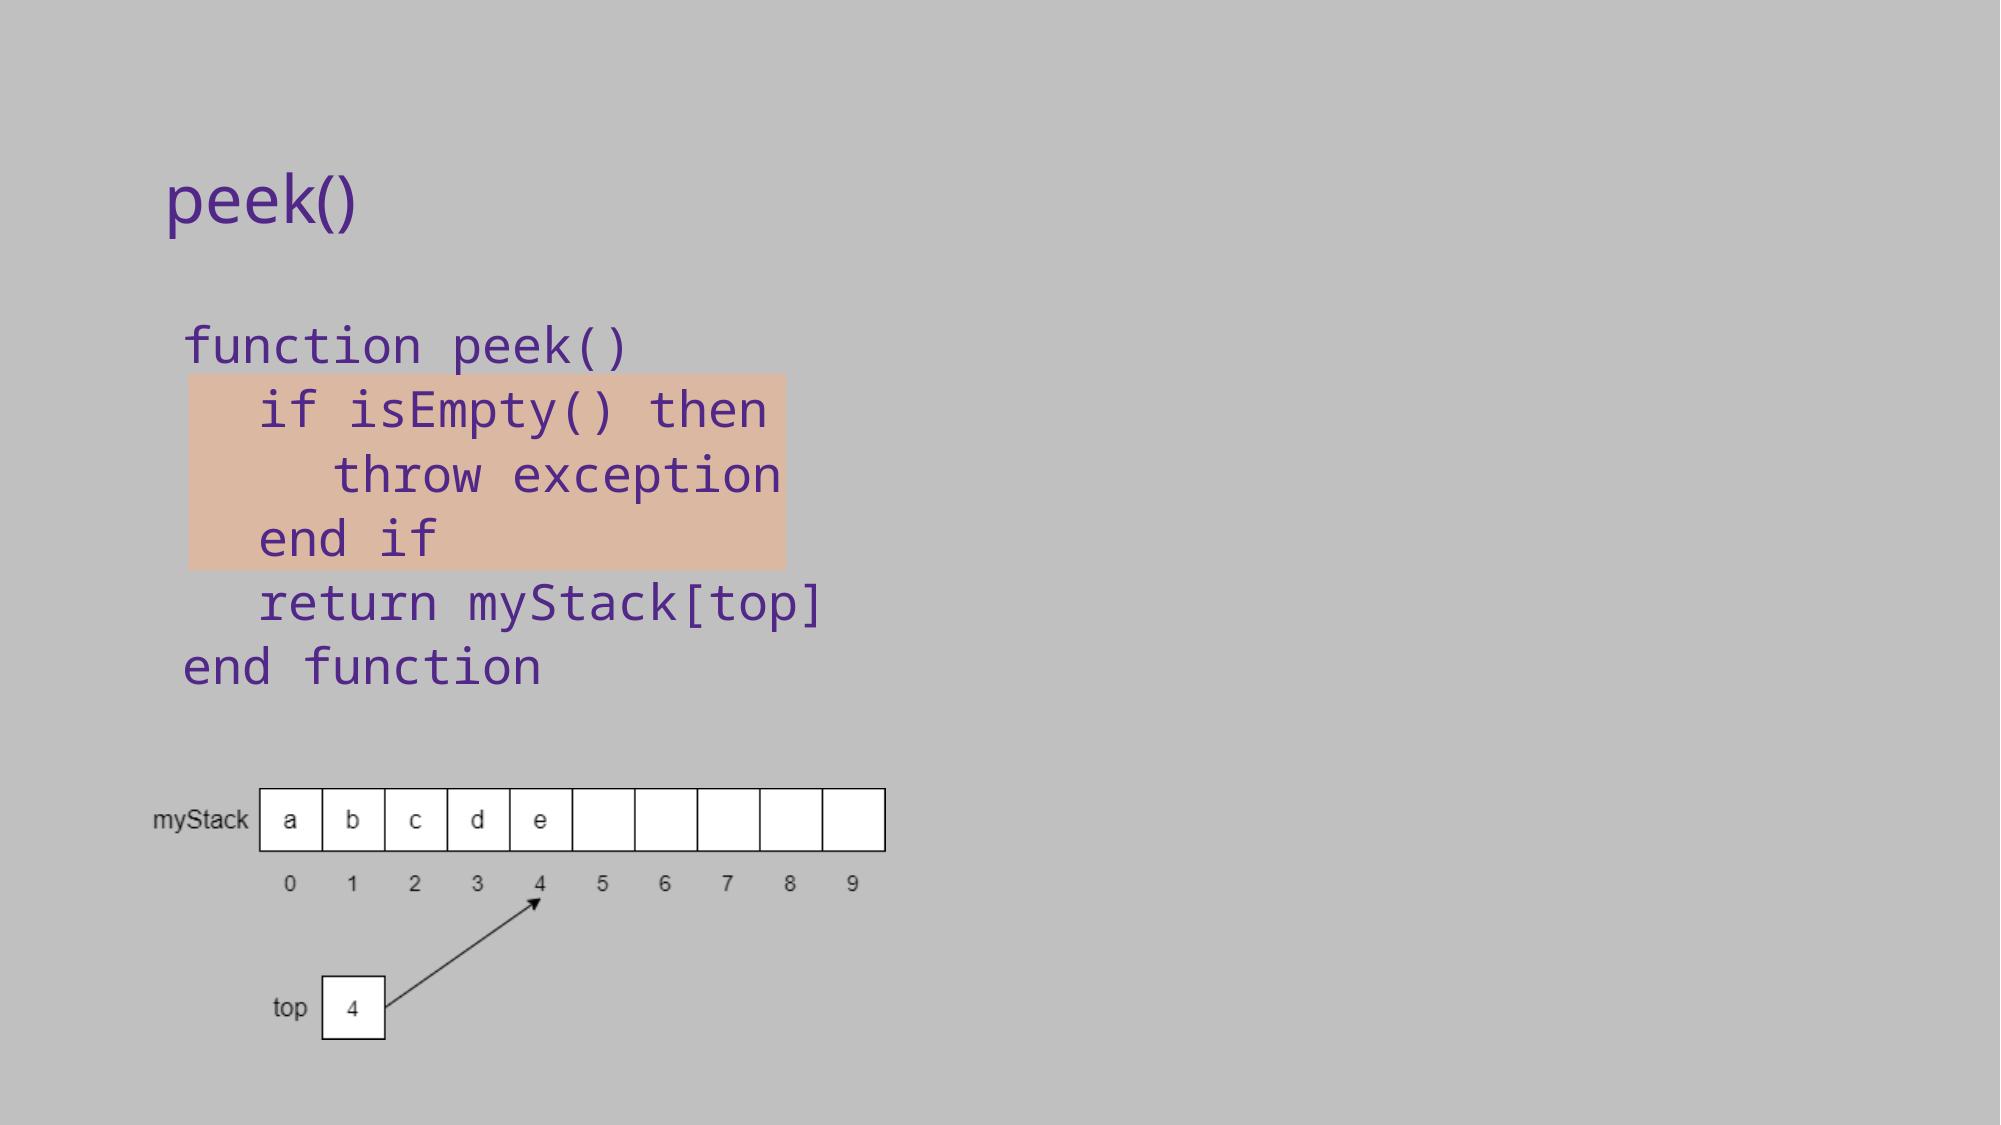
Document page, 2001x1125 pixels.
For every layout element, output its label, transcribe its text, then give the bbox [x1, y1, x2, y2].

picture [149, 788, 886, 1040]
text_box peek() [149, 149, 570, 245]
text_box function peek() if isEmpty() then throw exception end if return myStack[top] end function [149, 302, 887, 702]
